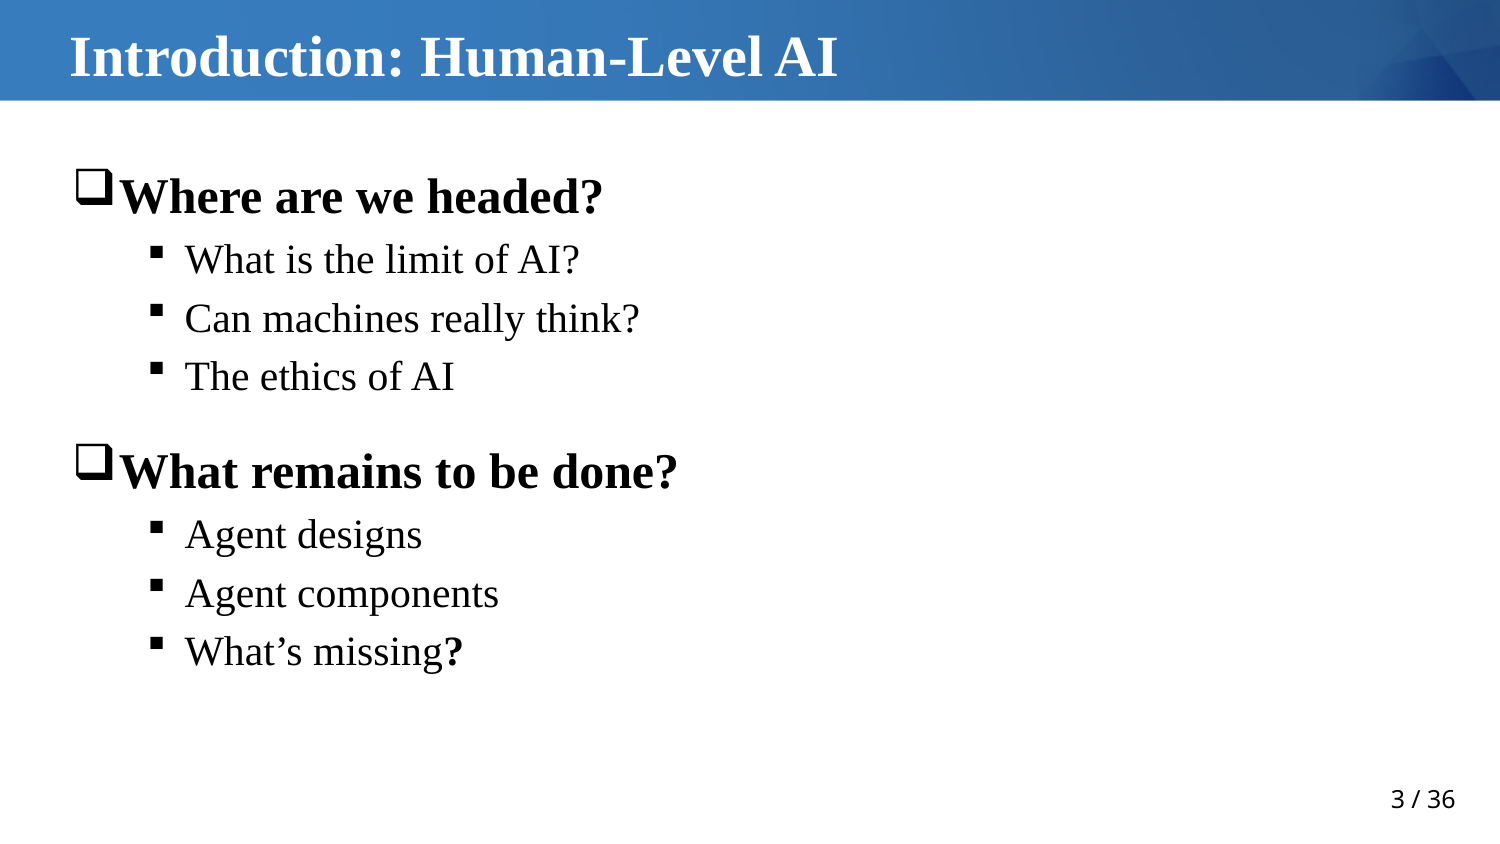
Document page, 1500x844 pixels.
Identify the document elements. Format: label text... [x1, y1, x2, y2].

list Where are we headed? What is the limit of AI? Can machines really think? The ethics of AI What remains to be done? Agent designs Agent components What’s missing? [0, 126, 1459, 741]
title Introduction: Human-Level AI [55, 10, 1378, 95]
picture [0, 0, 1500, 103]
